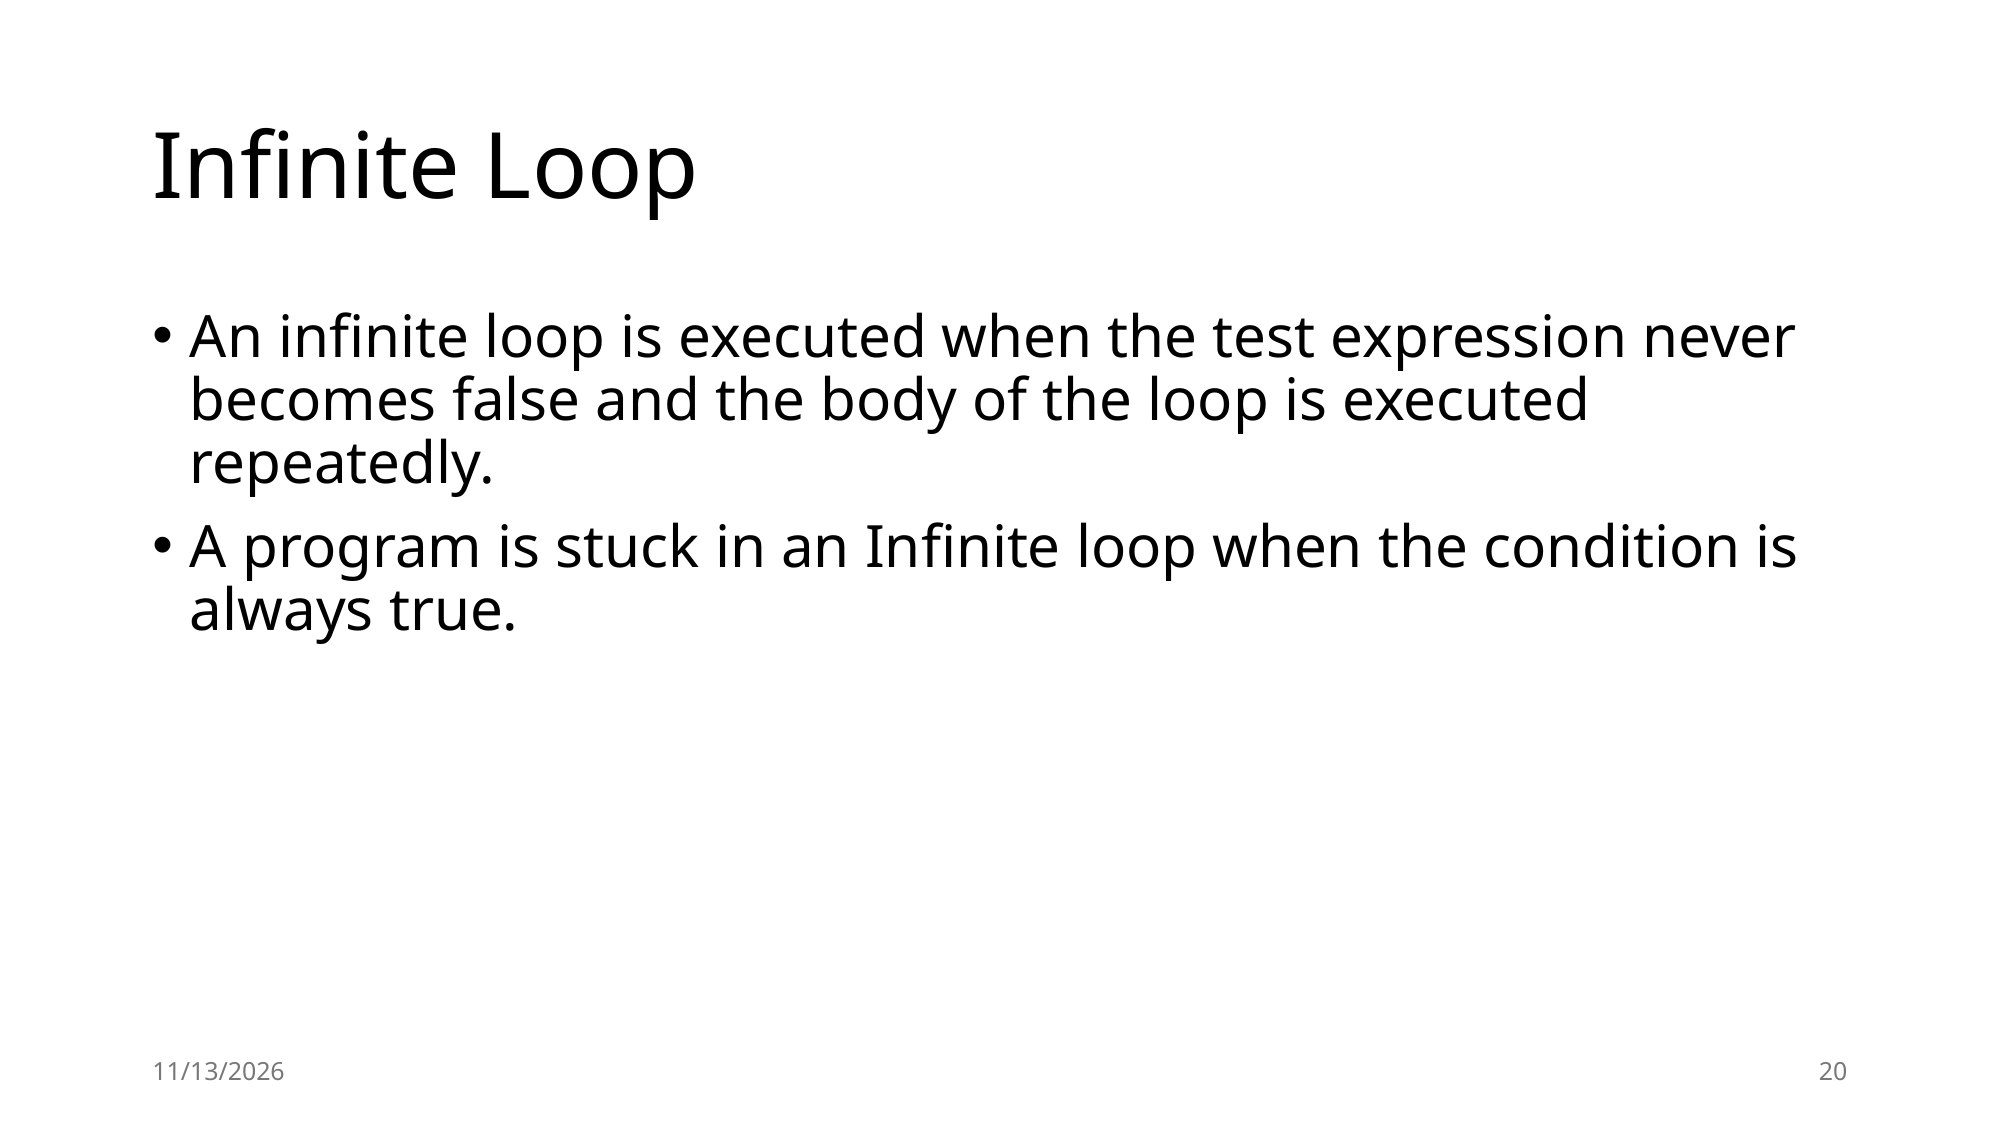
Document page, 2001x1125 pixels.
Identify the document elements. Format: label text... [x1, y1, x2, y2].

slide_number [137, 1042, 588, 1103]
title Infinite Loop [137, 59, 1863, 278]
slide_number 20 [1412, 1042, 1863, 1103]
list An infinite loop is executed when the test expression never becomes false and the body of the loop is executed repeatedly. A program is stuck in an Infinite loop when the condition is always true. [137, 299, 1863, 1014]
